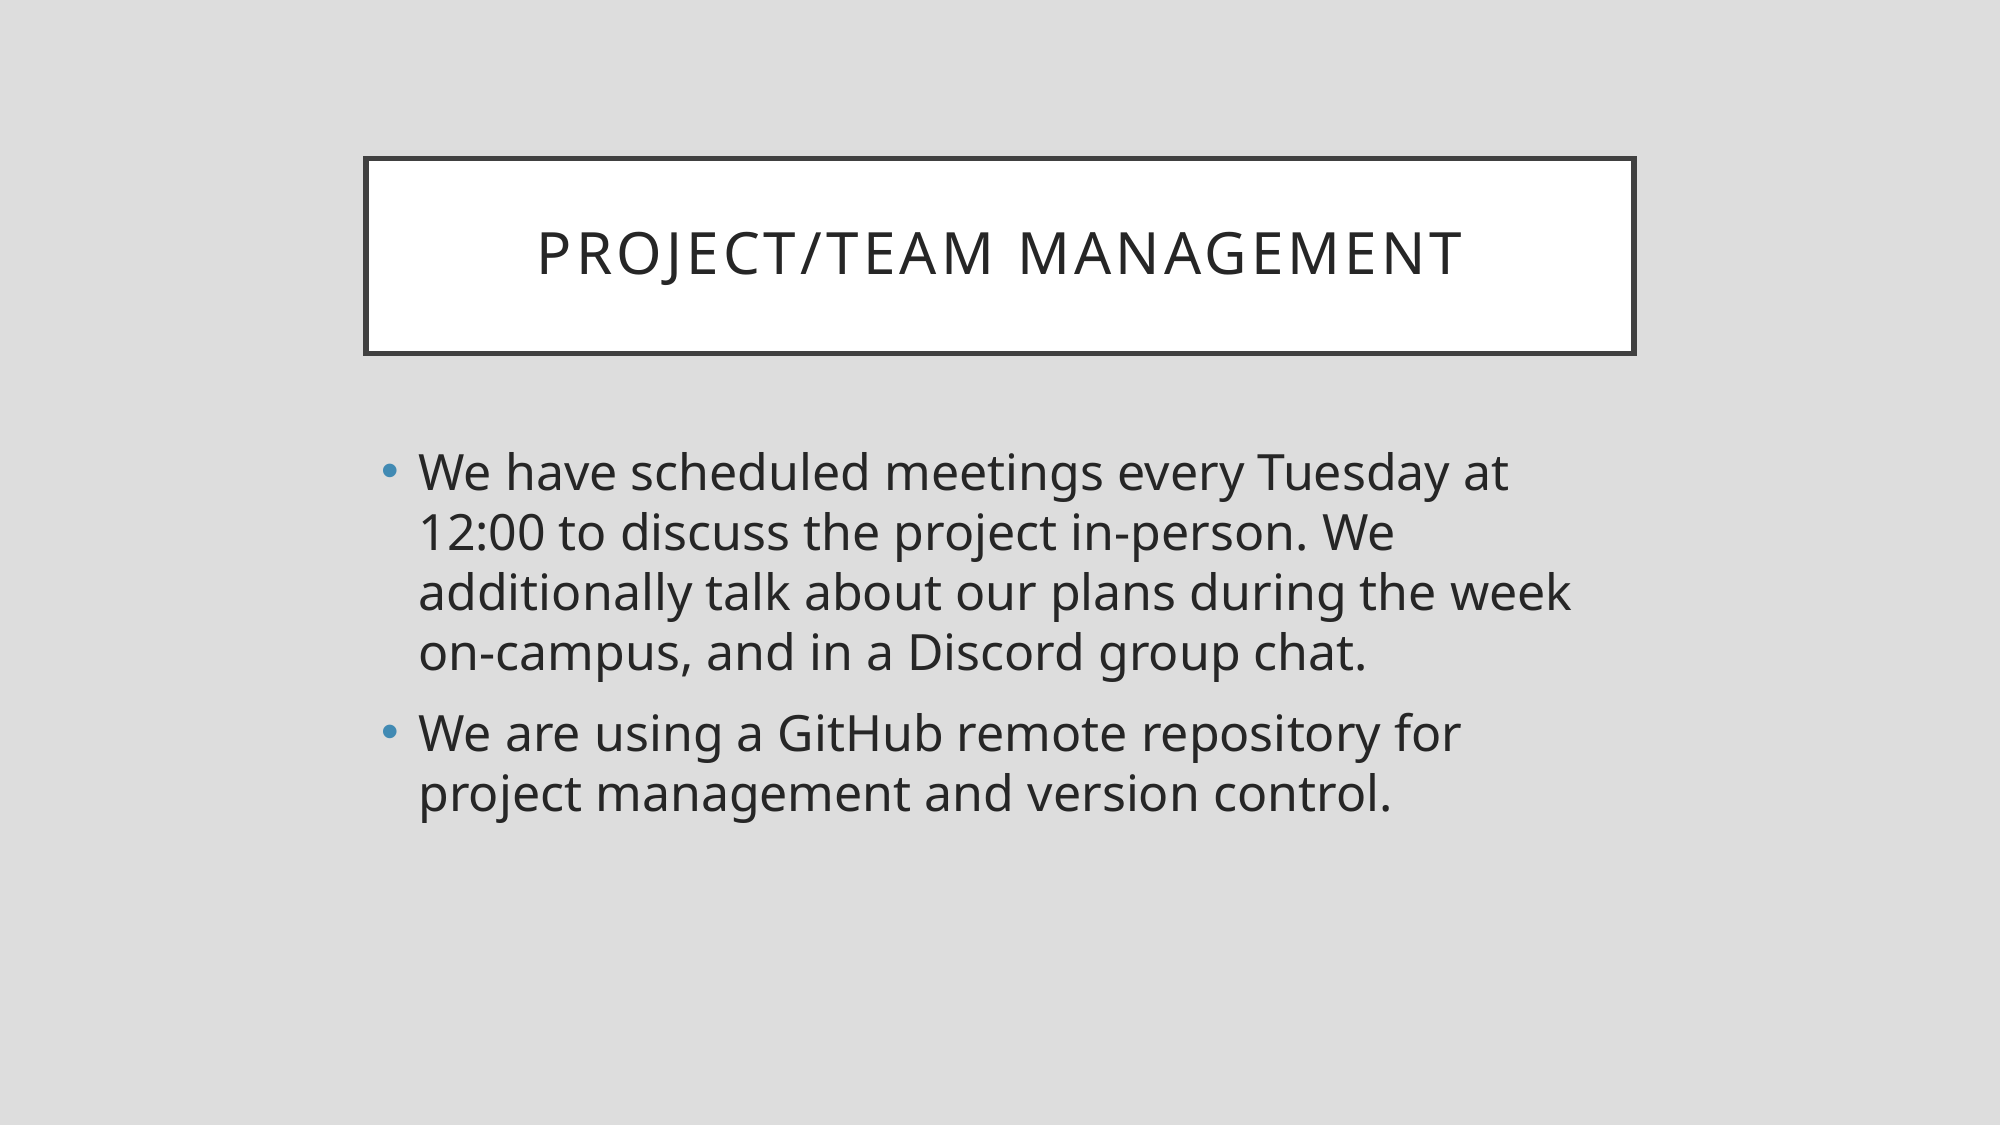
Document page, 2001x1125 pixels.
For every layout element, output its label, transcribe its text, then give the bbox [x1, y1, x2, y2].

title Project/Team Management [363, 156, 1637, 356]
list We have scheduled meetings every Tuesday at 12:00 to discuss the project in-person. We additionally talk about our plans during the week on-campus, and in a Discord group chat. We are using a GitHub remote repository for project management and version control. [366, 432, 1634, 942]
